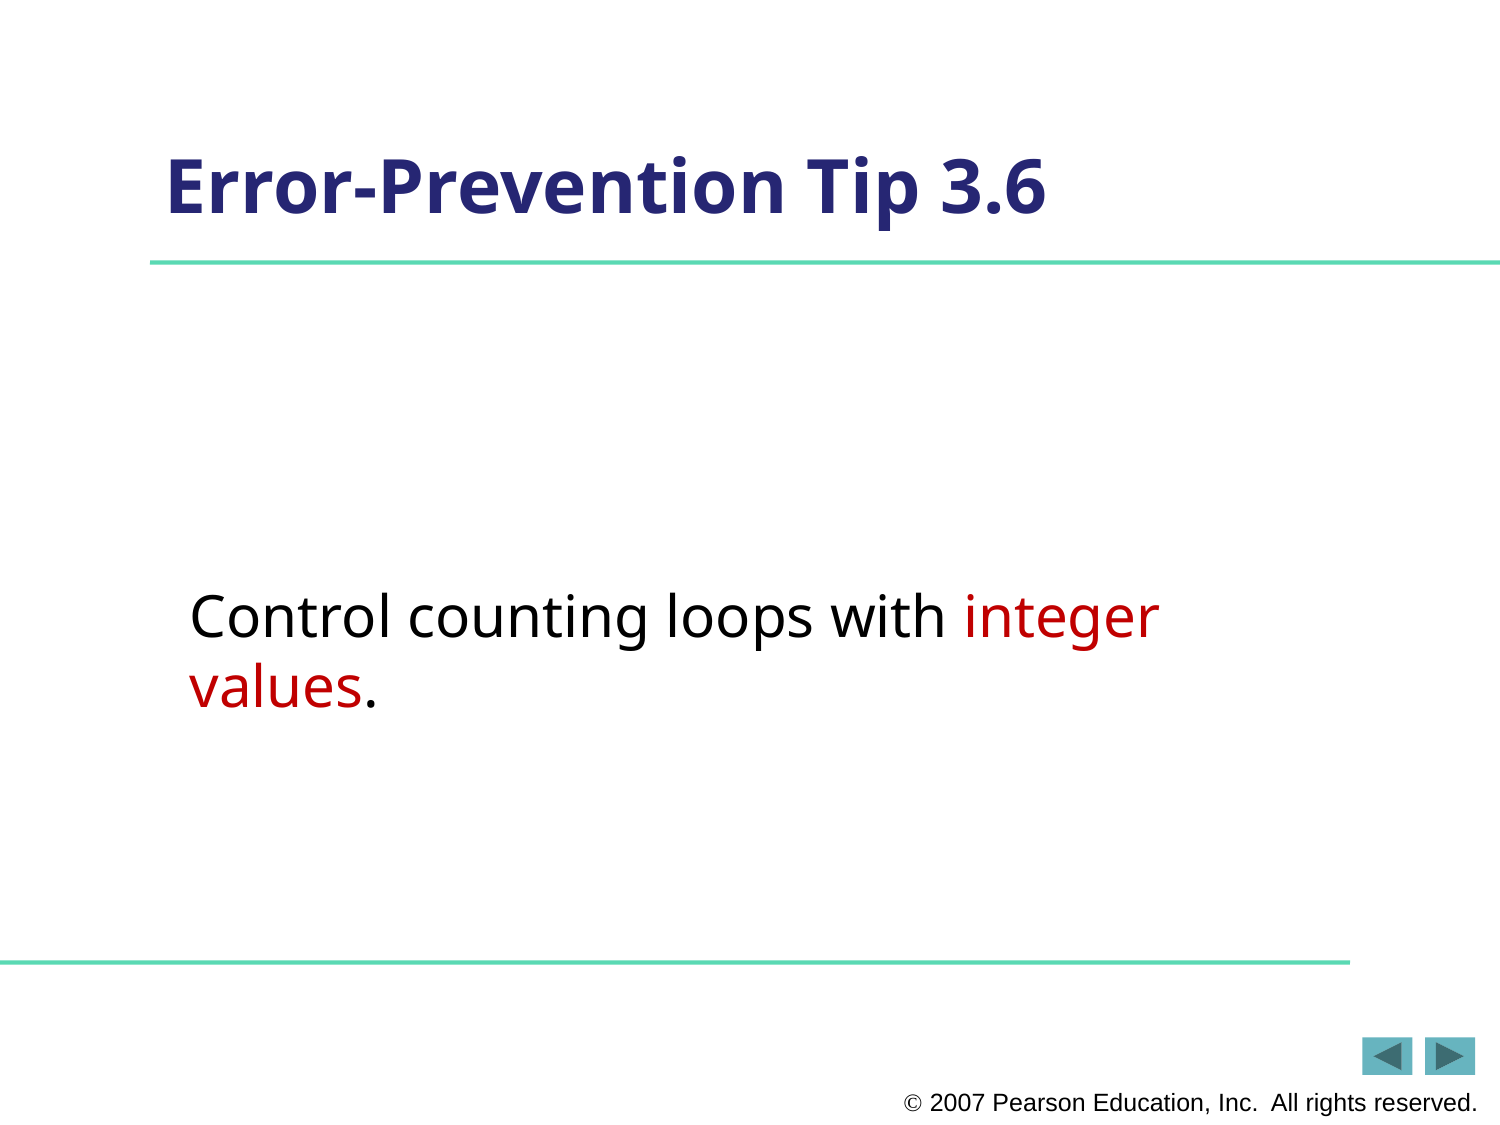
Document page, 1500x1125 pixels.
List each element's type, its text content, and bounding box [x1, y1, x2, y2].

title Error-Prevention Tip 3.6 [149, 89, 1425, 285]
list Control counting loops with integer values. [174, 571, 1326, 658]
